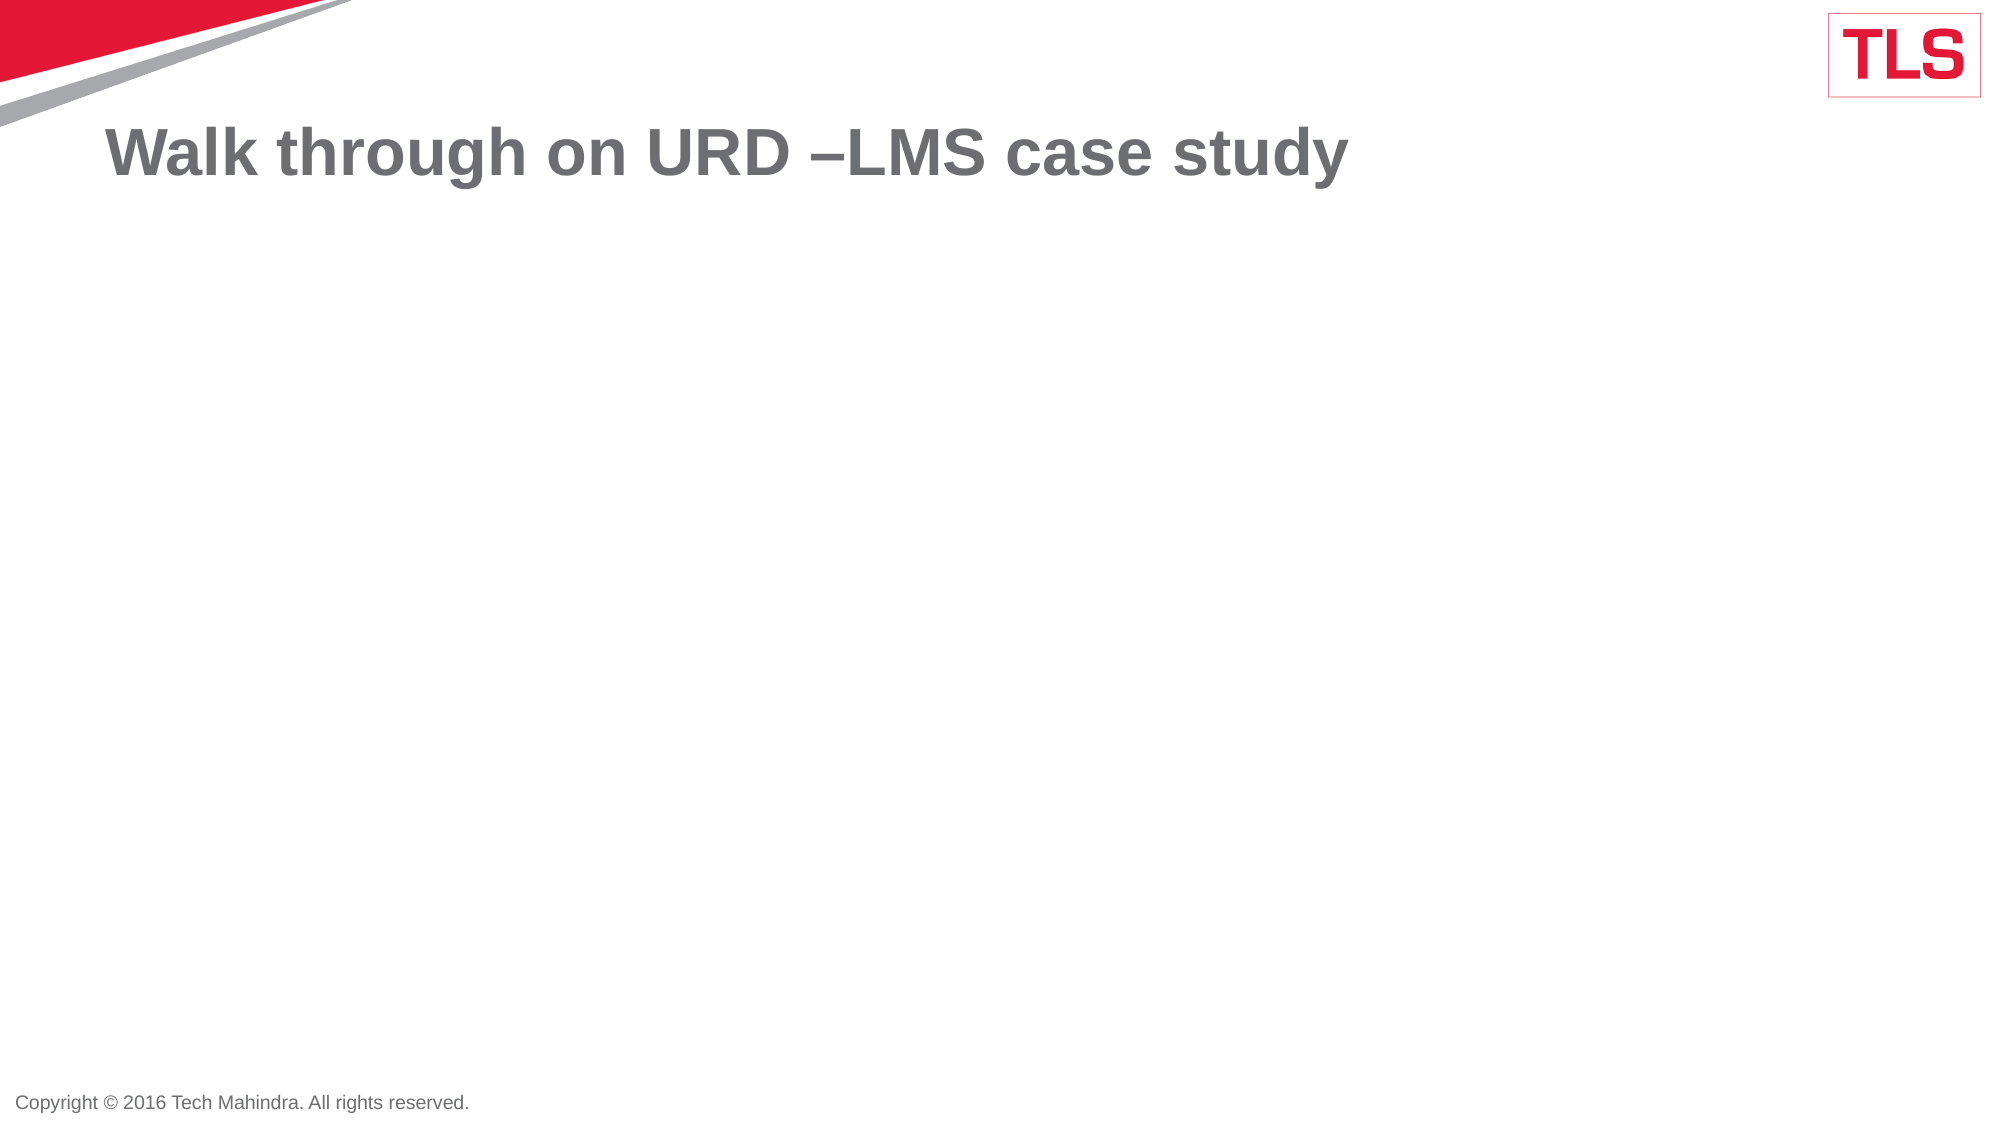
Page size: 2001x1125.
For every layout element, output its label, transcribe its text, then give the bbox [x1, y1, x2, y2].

picture [0, 0, 355, 127]
picture [1827, 12, 1983, 99]
title Walk through on URD –LMS case study [104, 117, 1905, 199]
footer Copyright © 2016 Tech Mahindra. All rights reserved. [0, 1084, 500, 1120]
